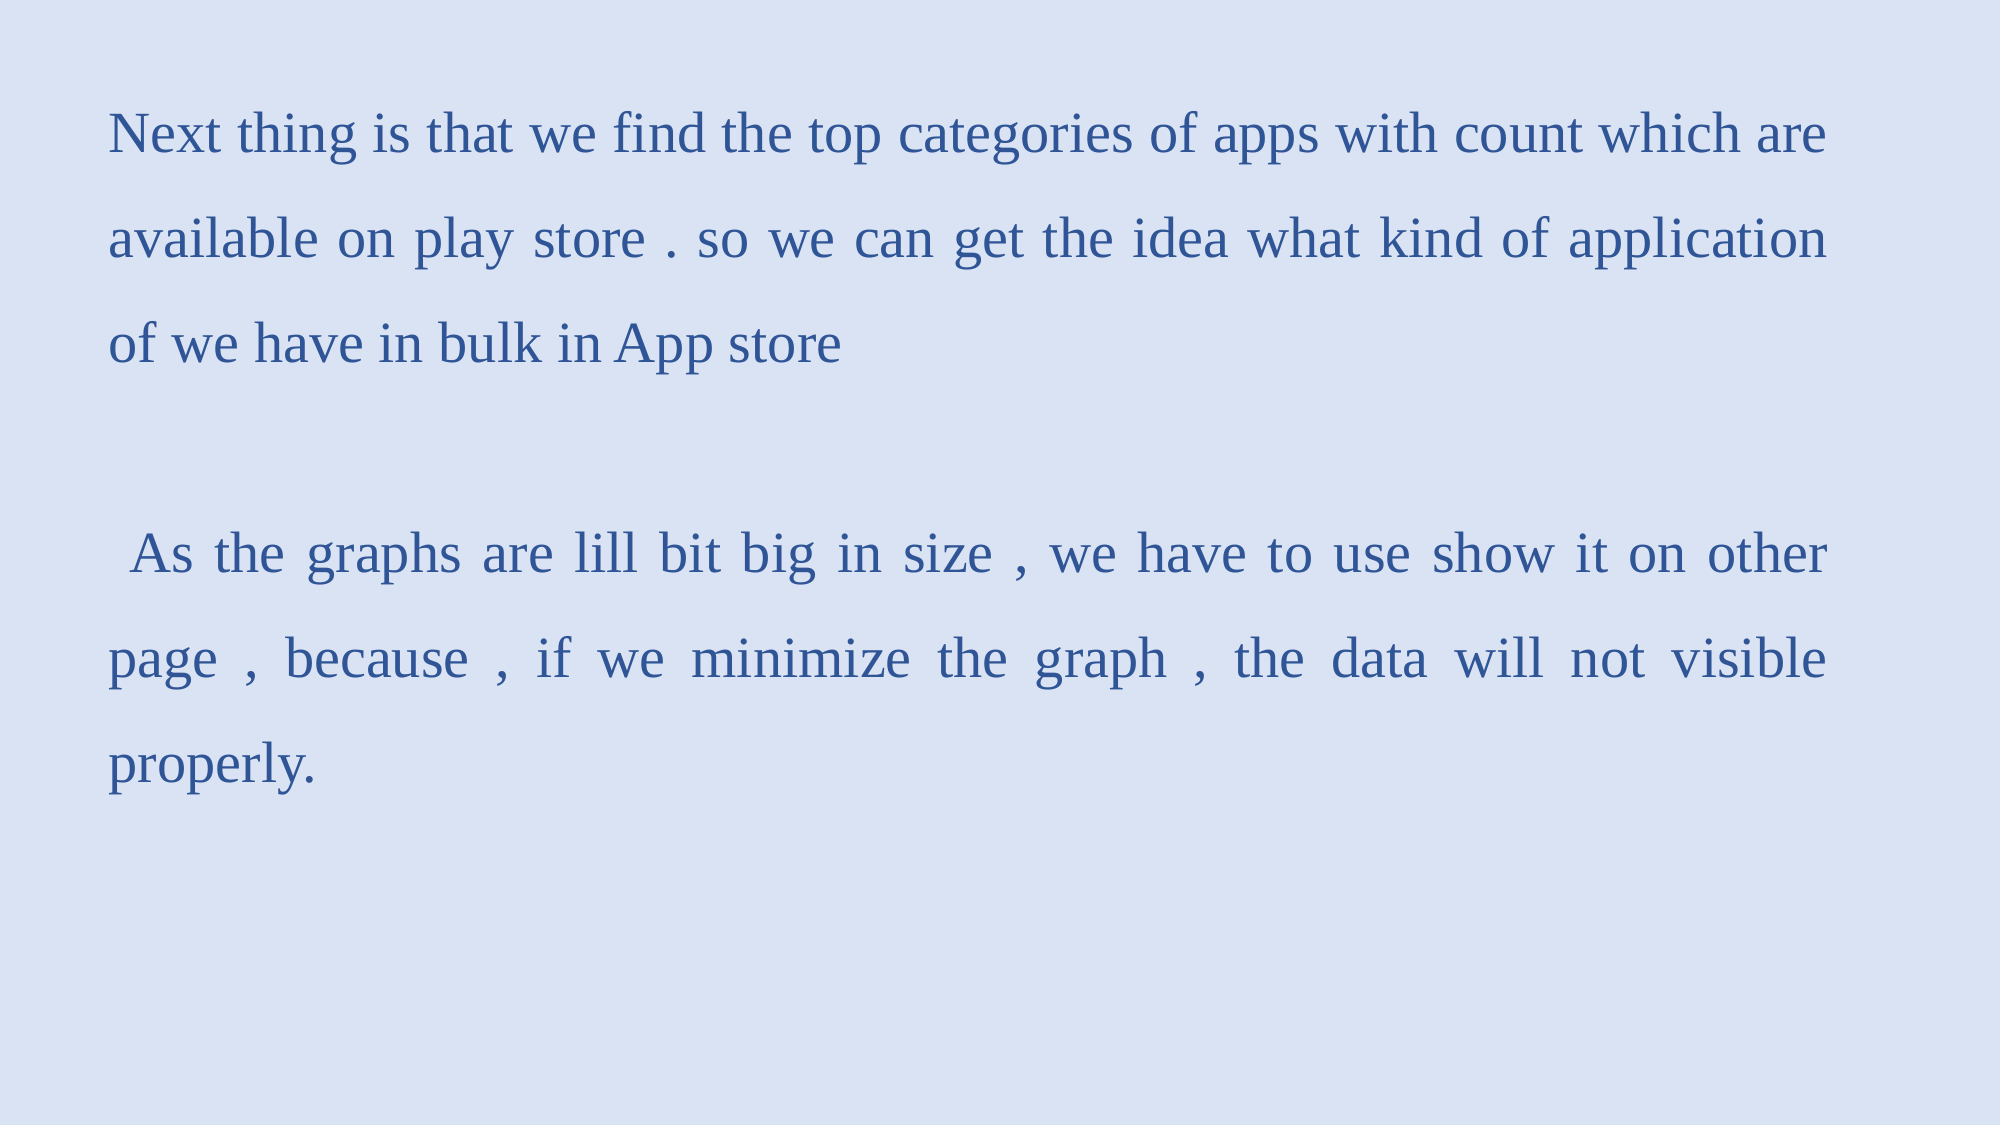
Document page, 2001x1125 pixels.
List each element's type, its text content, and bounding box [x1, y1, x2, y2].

text_box Next thing is that we find the top categories of apps with count which are available on play store . so we can get the idea what kind of application of we have in bulk in App store As the graphs are lill bit big in size , we have to use show it on other page , because , if we minimize the graph , the data will not visible properly. [94, 52, 1844, 802]
